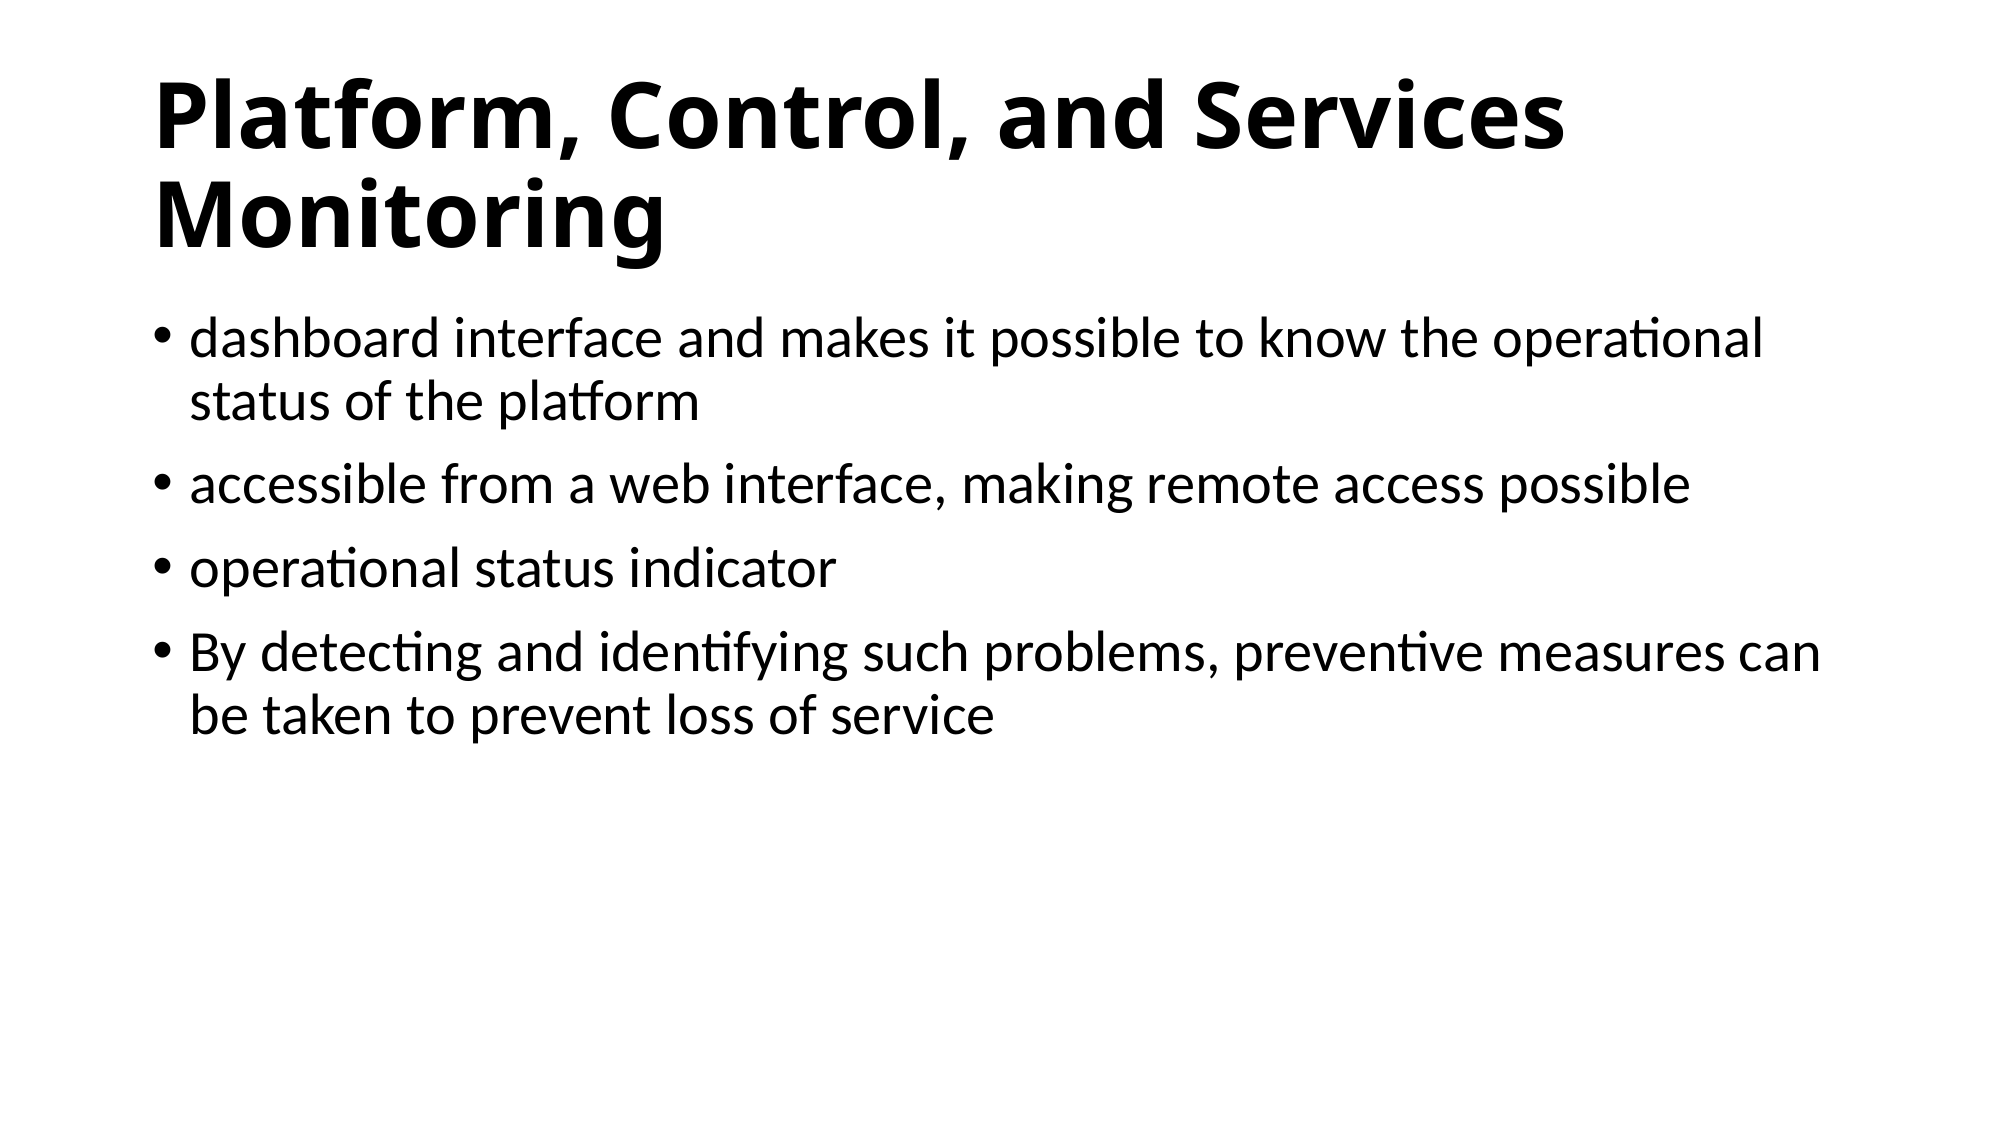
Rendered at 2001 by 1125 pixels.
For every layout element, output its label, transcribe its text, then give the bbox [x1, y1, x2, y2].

title Platform, Control, and Services Monitoring [137, 59, 1863, 278]
list dashboard interface and makes it possible to know the operational status of the platform accessible from a web interface, making remote access possible operational status indicator By detecting and identifying such problems, preventive measures can be taken to prevent loss of service [137, 299, 1863, 1014]
